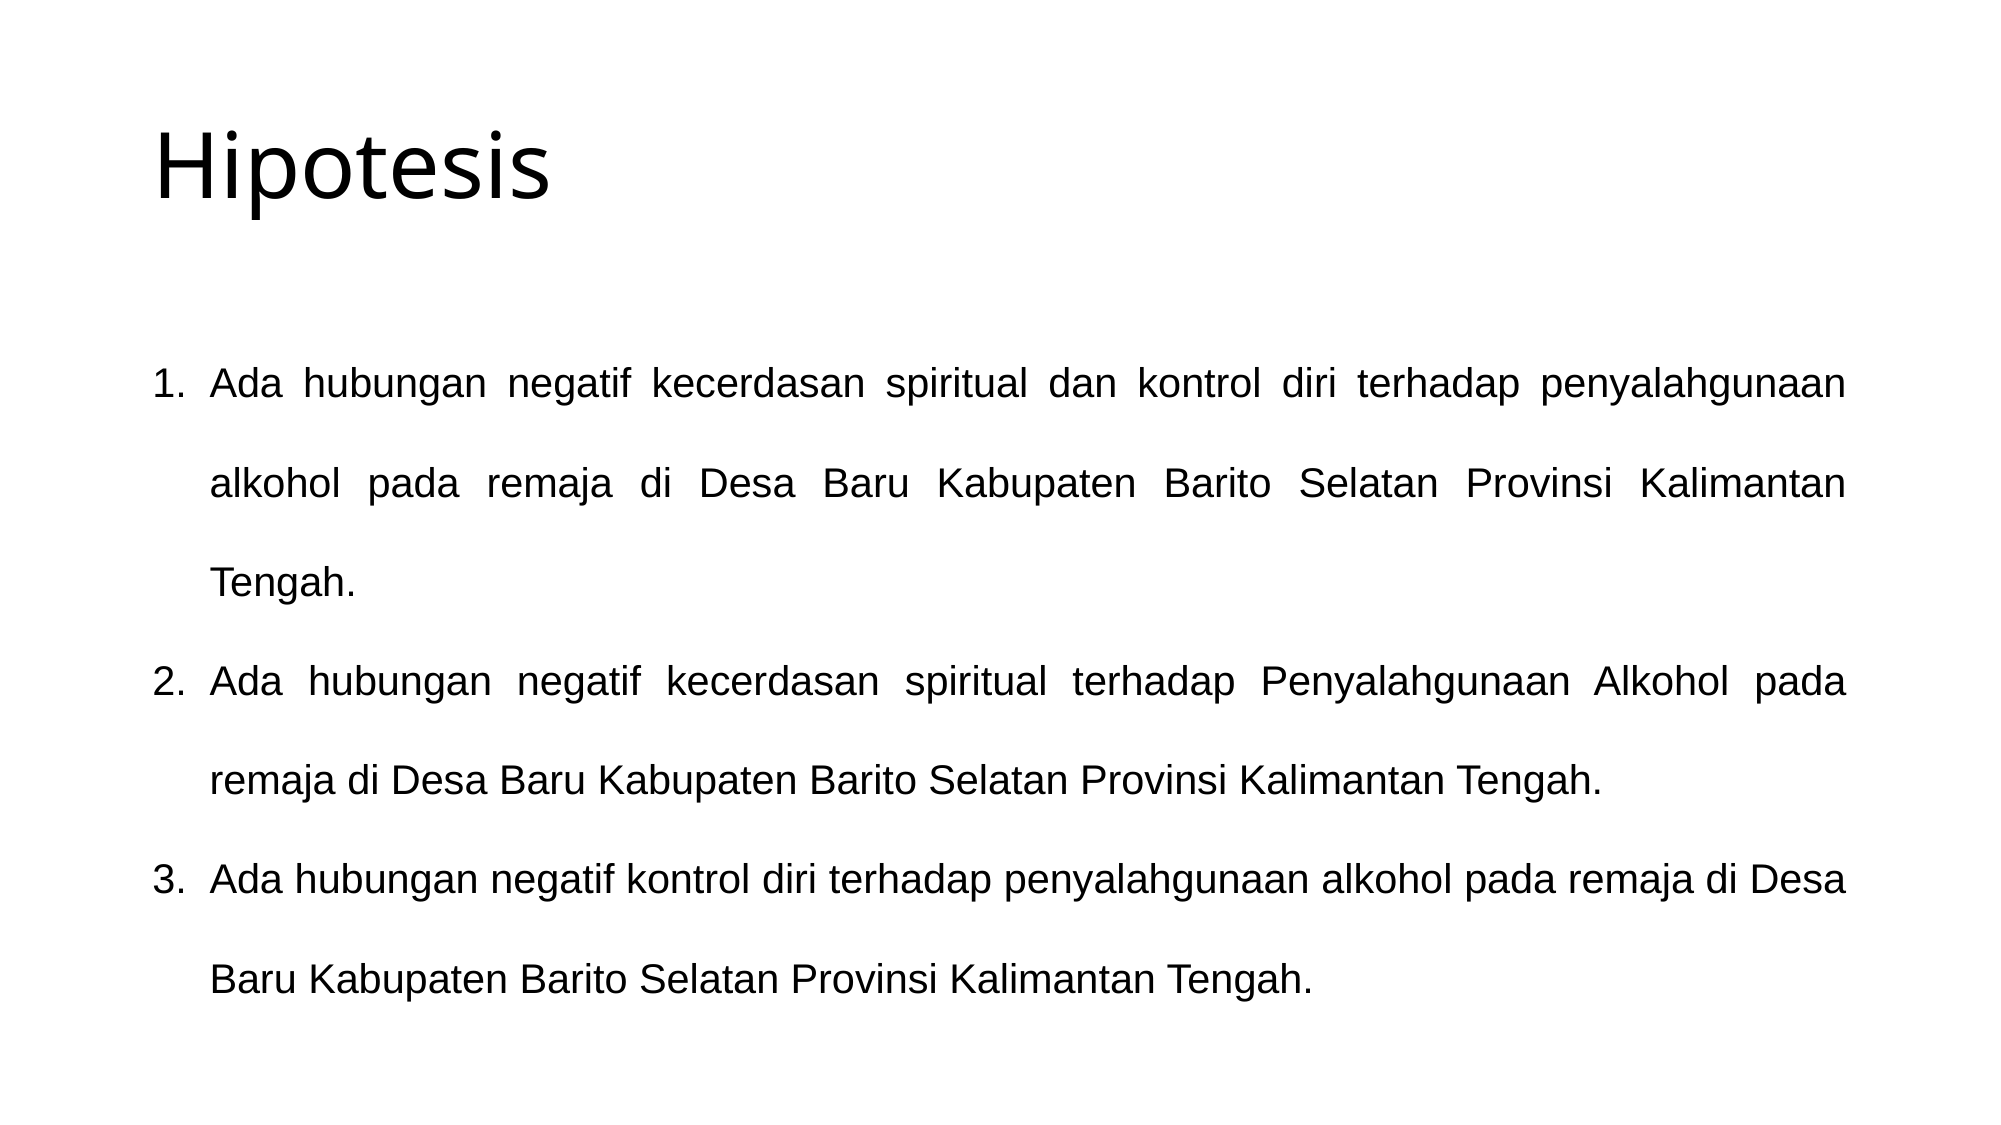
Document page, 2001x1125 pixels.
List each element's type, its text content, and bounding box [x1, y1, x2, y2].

list Ada hubungan negatif kecerdasan spiritual dan kontrol diri terhadap penyalahgunaan alkohol pada remaja di Desa Baru Kabupaten Barito Selatan Provinsi Kalimantan Tengah. Ada hubungan negatif kecerdasan spiritual terhadap Penyalahgunaan Alkohol pada remaja di Desa Baru Kabupaten Barito Selatan Provinsi Kalimantan Tengah. Ada hubungan negatif kontrol diri terhadap penyalahgunaan alkohol pada remaja di Desa Baru Kabupaten Barito Selatan Provinsi Kalimantan Tengah. [137, 299, 1863, 1014]
title Hipotesis [137, 59, 1863, 278]
